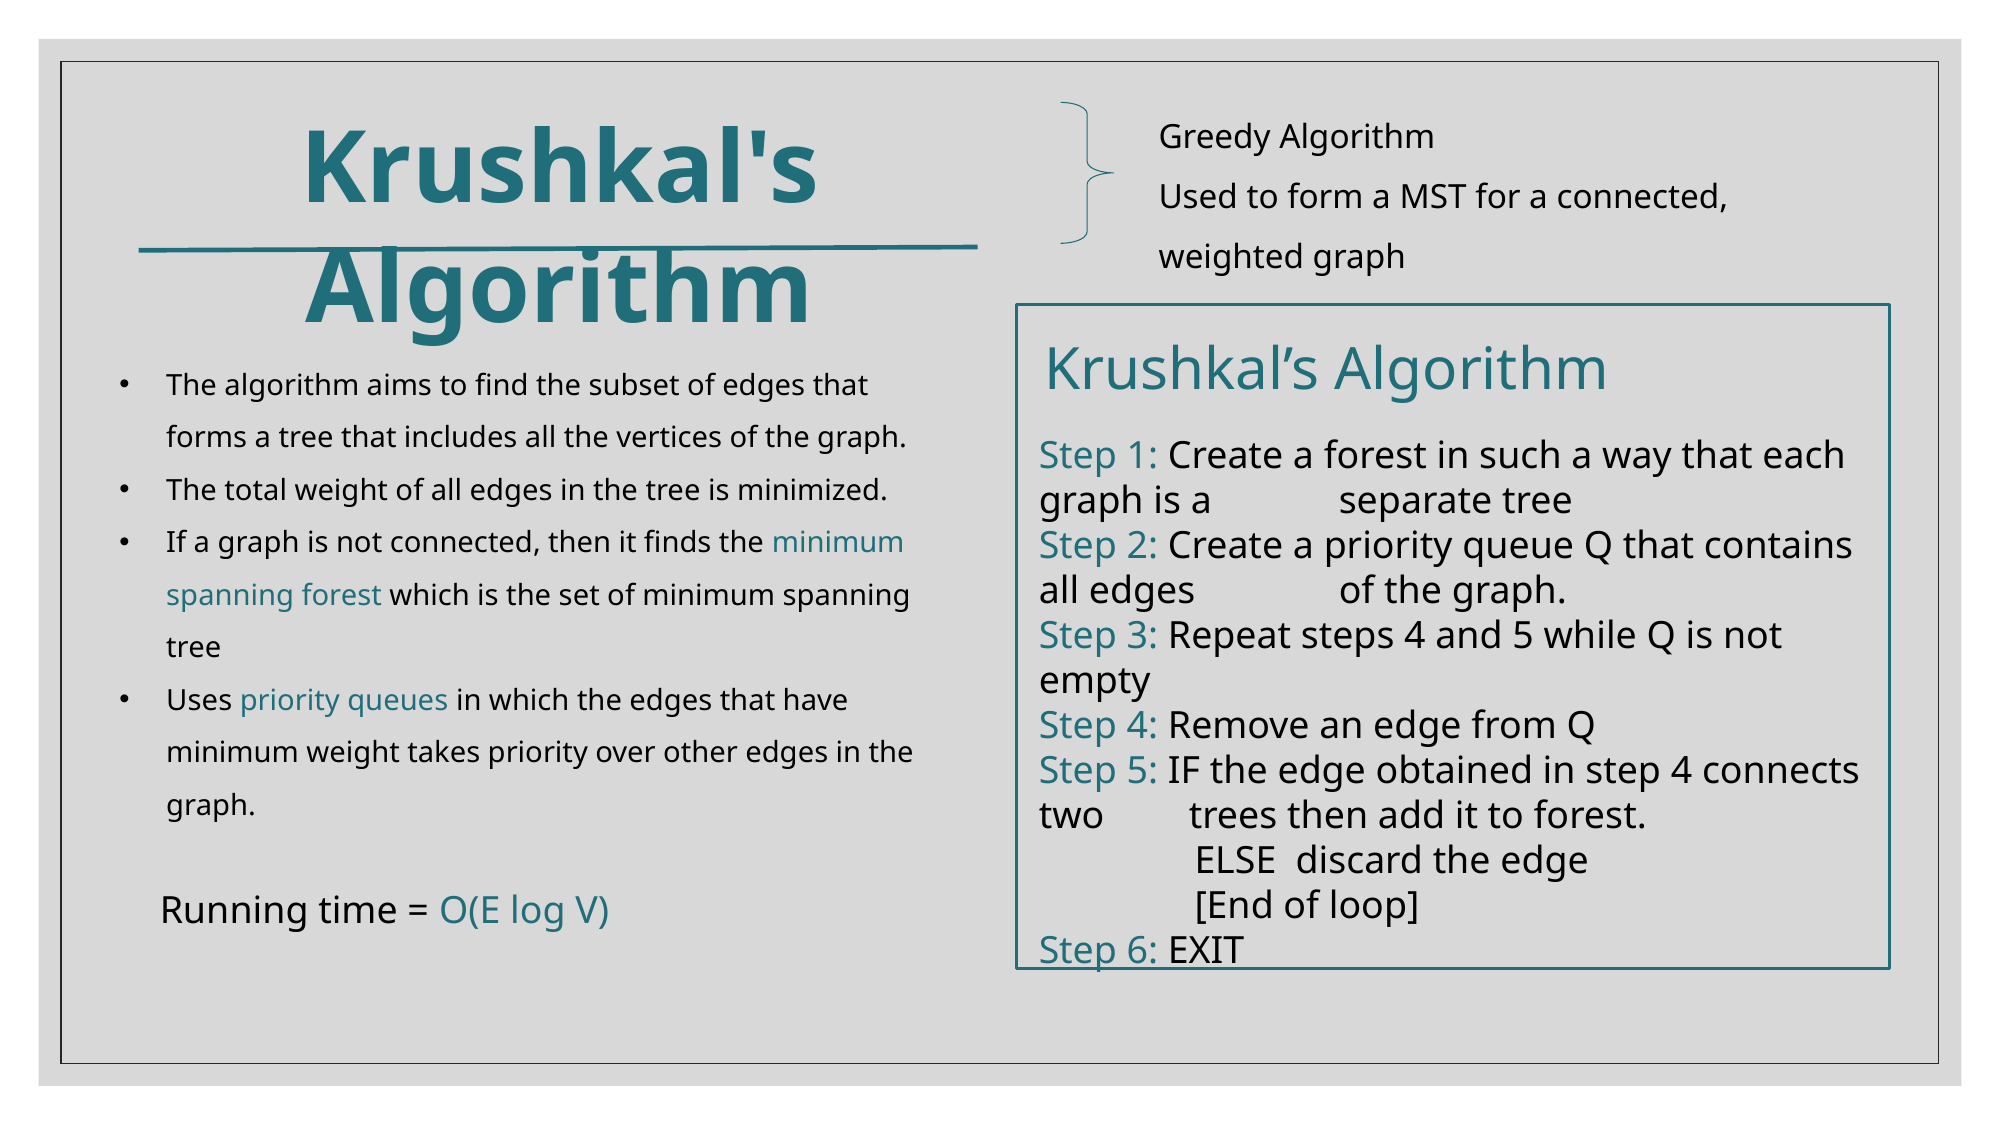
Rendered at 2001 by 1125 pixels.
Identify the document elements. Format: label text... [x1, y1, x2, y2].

text_box The algorithm aims to find the subset of edges that forms a tree that includes all the vertices of the graph. The total weight of all edges in the tree is minimized. If a graph is not connected, then it finds the minimum spanning forest which is the set of minimum spanning tree Uses priority queues in which the edges that have minimum weight takes priority over other edges in the graph. [104, 341, 966, 829]
text_box [1067, 102, 1115, 244]
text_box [1016, 304, 1890, 969]
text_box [59, 95, 1061, 251]
text_box Greedy Algorithm Used to form a MST for a connected, weighted graph [1143, 87, 1808, 283]
text_box Running time = O(E log V) [145, 878, 658, 939]
